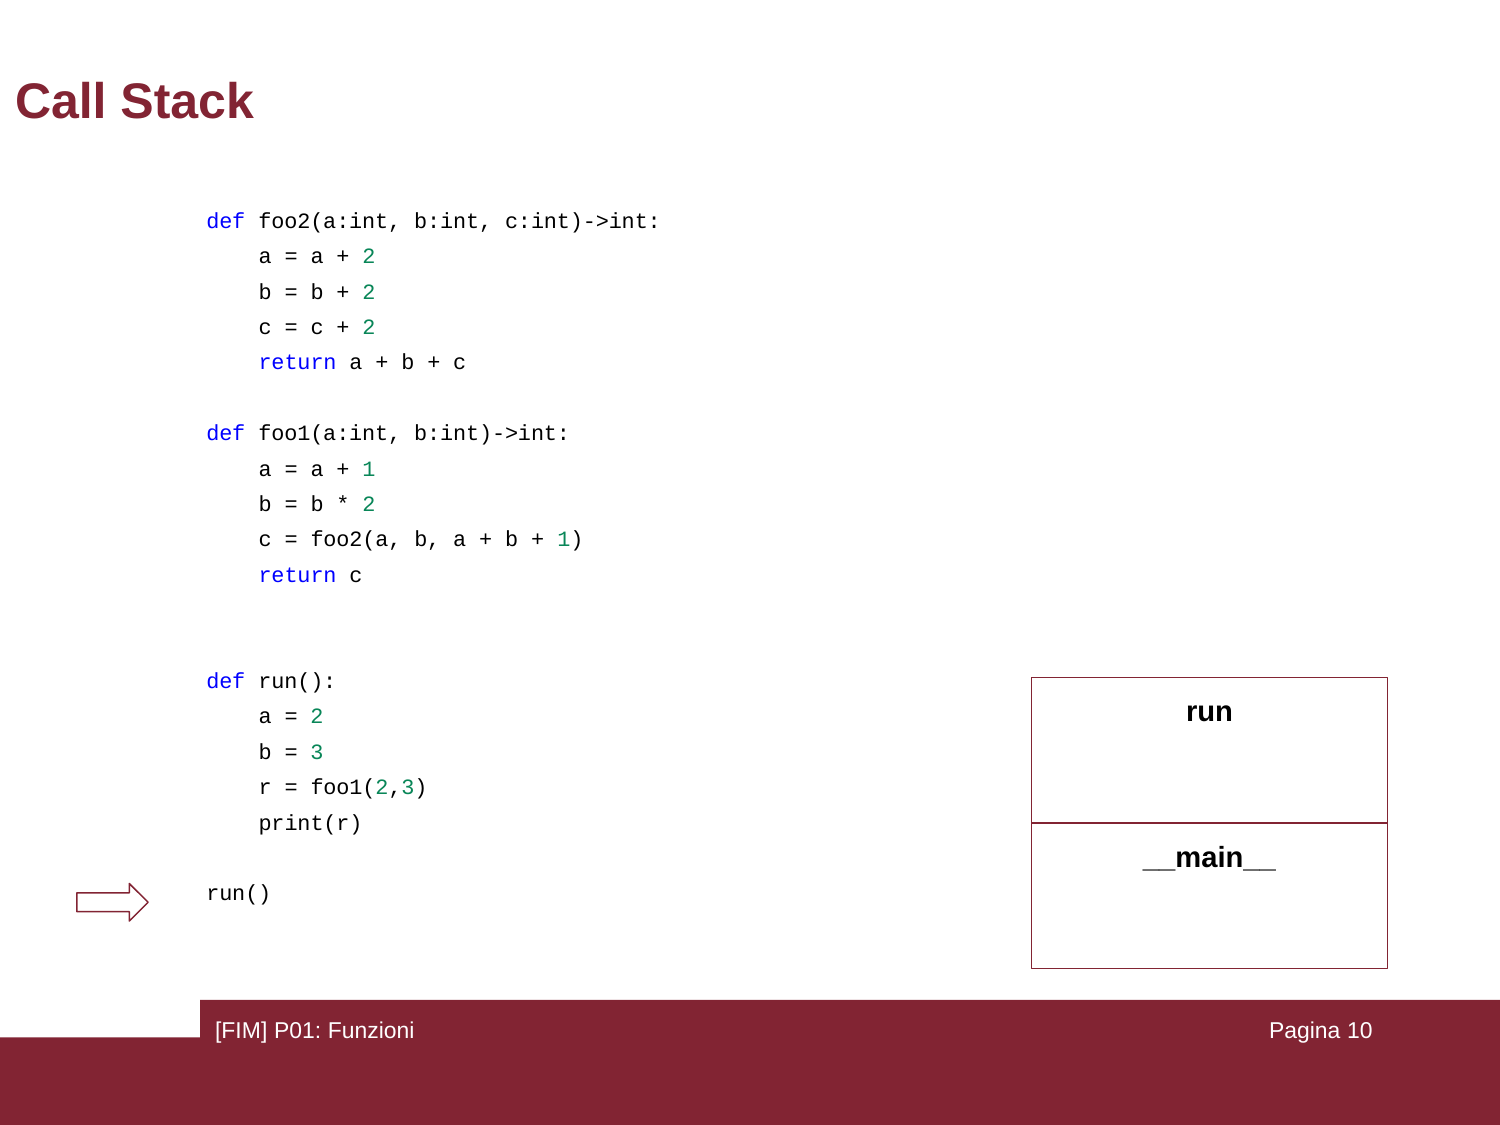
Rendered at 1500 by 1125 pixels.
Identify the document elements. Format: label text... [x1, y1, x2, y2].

title Call Stack [0, 61, 1241, 144]
footer [FIM] P01: Funzioni [200, 1008, 675, 1084]
text_box __main__ [1031, 824, 1388, 969]
text_box def foo2(a:int, b:int, c:int)->int: a = a + 2 b = b + 2 c = c + 2 return a + b + c def foo1(a:int, b:int)->int: a = a + 1 b = b * 2 c = foo2(a, b, a + b + 1) return c def run(): a = 2 b = 3 r = foo1(2,3) print(r) run() [191, 156, 684, 956]
slide_number Pagina ‹#› [1074, 1008, 1388, 1084]
text_box run [1031, 677, 1388, 824]
text_box [76, 883, 149, 922]
